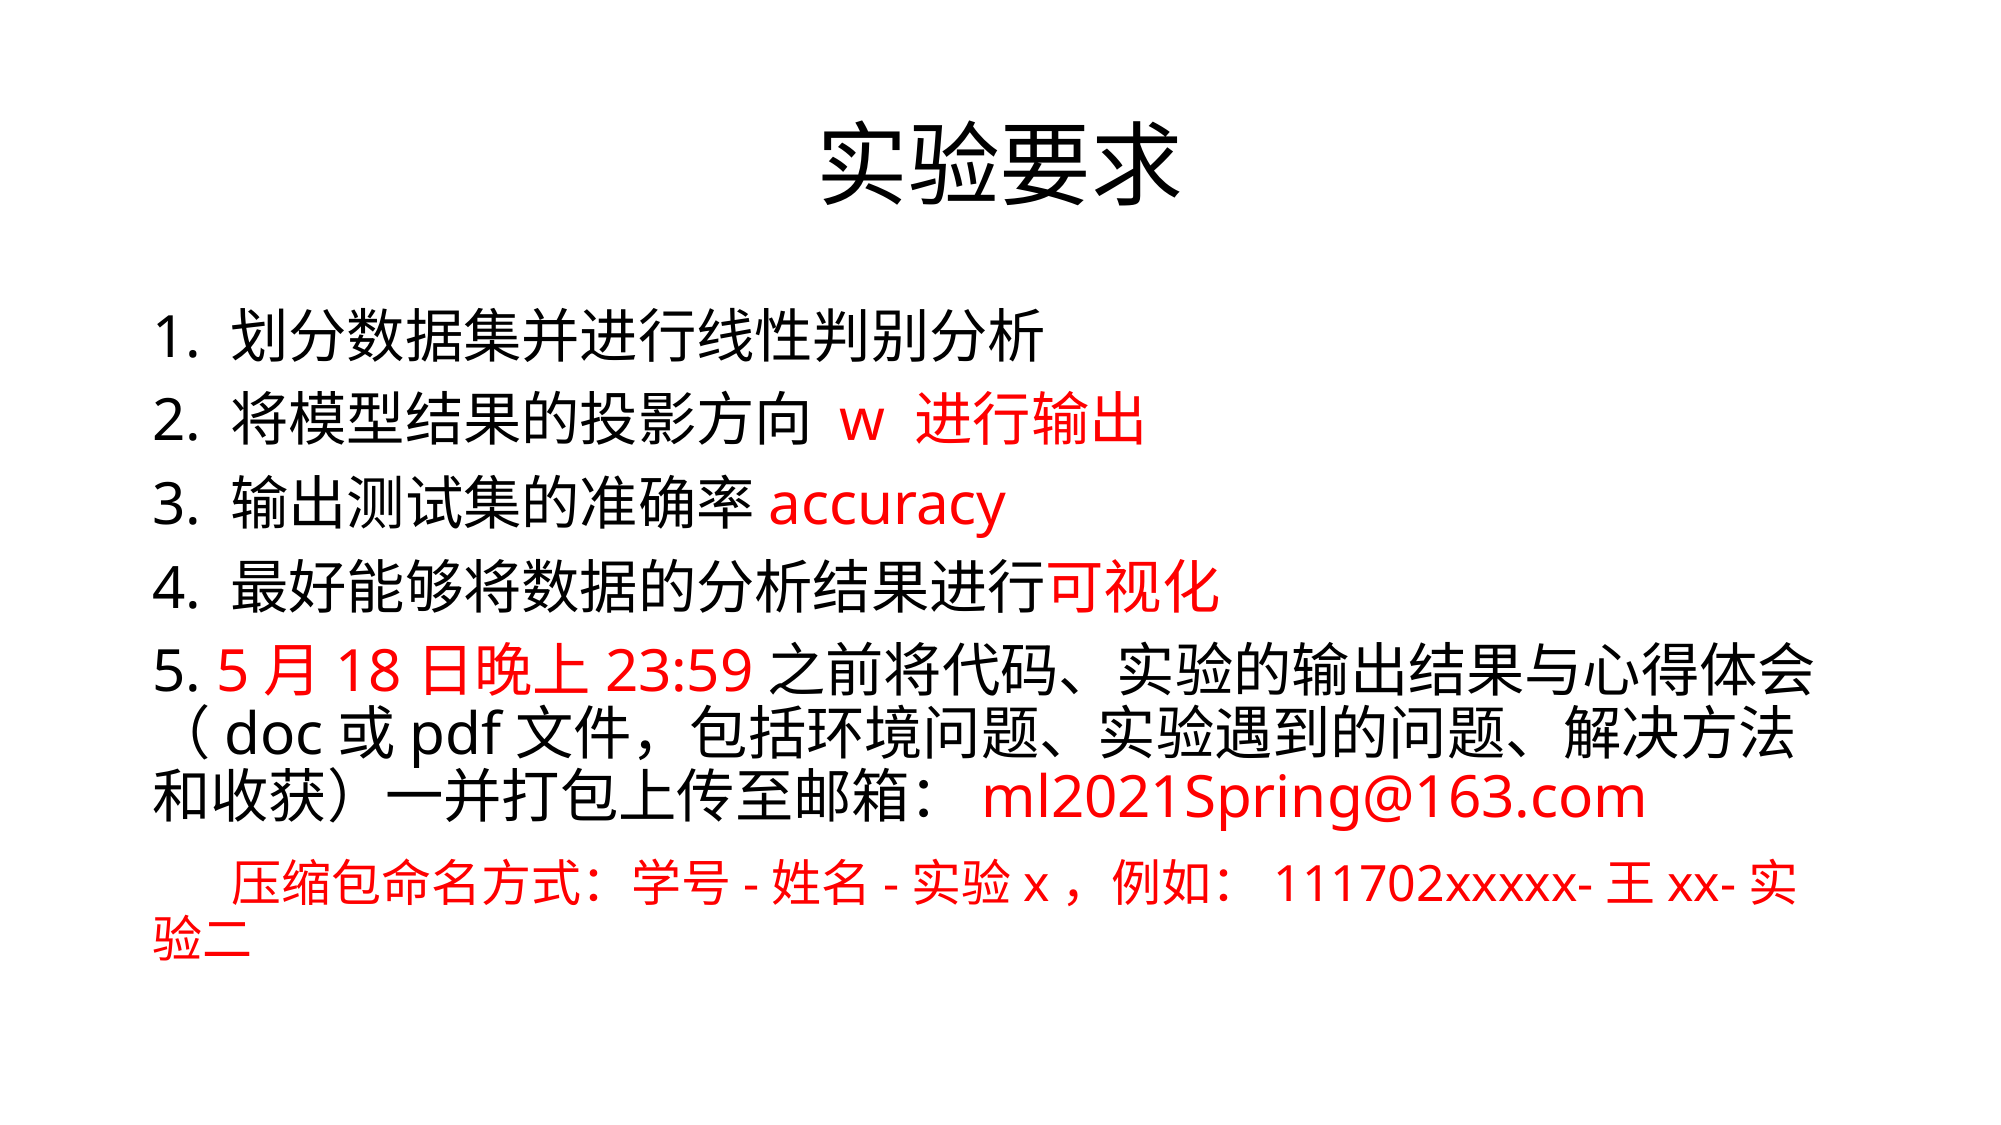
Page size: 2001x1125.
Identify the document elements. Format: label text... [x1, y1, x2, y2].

title 实验要求 [137, 59, 1863, 278]
list 1. 划分数据集并进行线性判别分析 2. 将模型结果的投影方向 w 进行输出 3. 输出测试集的准确率accuracy 4. 最好能够将数据的分析结果进行可视化 5. 5月18日晚上23:59之前将代码、实验的输出结果与心得体会（doc或pdf文件，包括环境问题、实验遇到的问题、解决方法和收获）一并打包上传至邮箱：ml2021Spring@163.com 压缩包命名方式：学号-姓名-实验x，例如：111702xxxxx-王xx-实验二 [137, 299, 1863, 1077]
